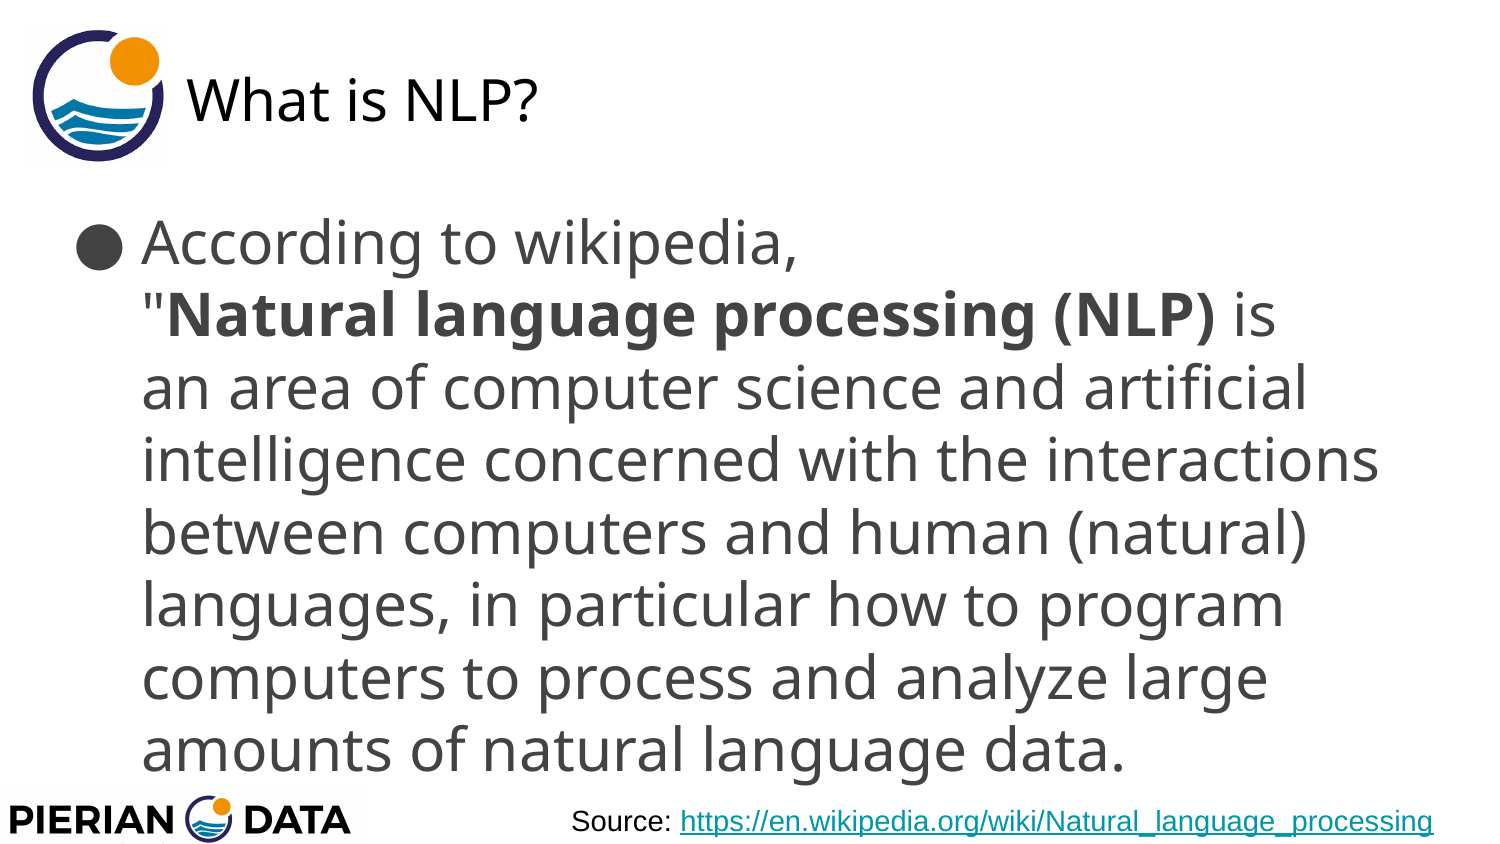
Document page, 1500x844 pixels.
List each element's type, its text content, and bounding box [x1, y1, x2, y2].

text_box Source: https://en.wikipedia.org/wiki/Natural_language_processing [556, 787, 1500, 844]
picture [0, 787, 368, 844]
picture [24, 24, 172, 167]
title What is NLP? [176, 48, 1449, 143]
list According to wikipedia, "Natural language processing (NLP) is an area of computer science and artificial intelligence concerned with the interactions between computers and human (natural) languages, in particular how to program computers to process and analyze large amounts of natural language data. [51, 189, 1500, 788]
